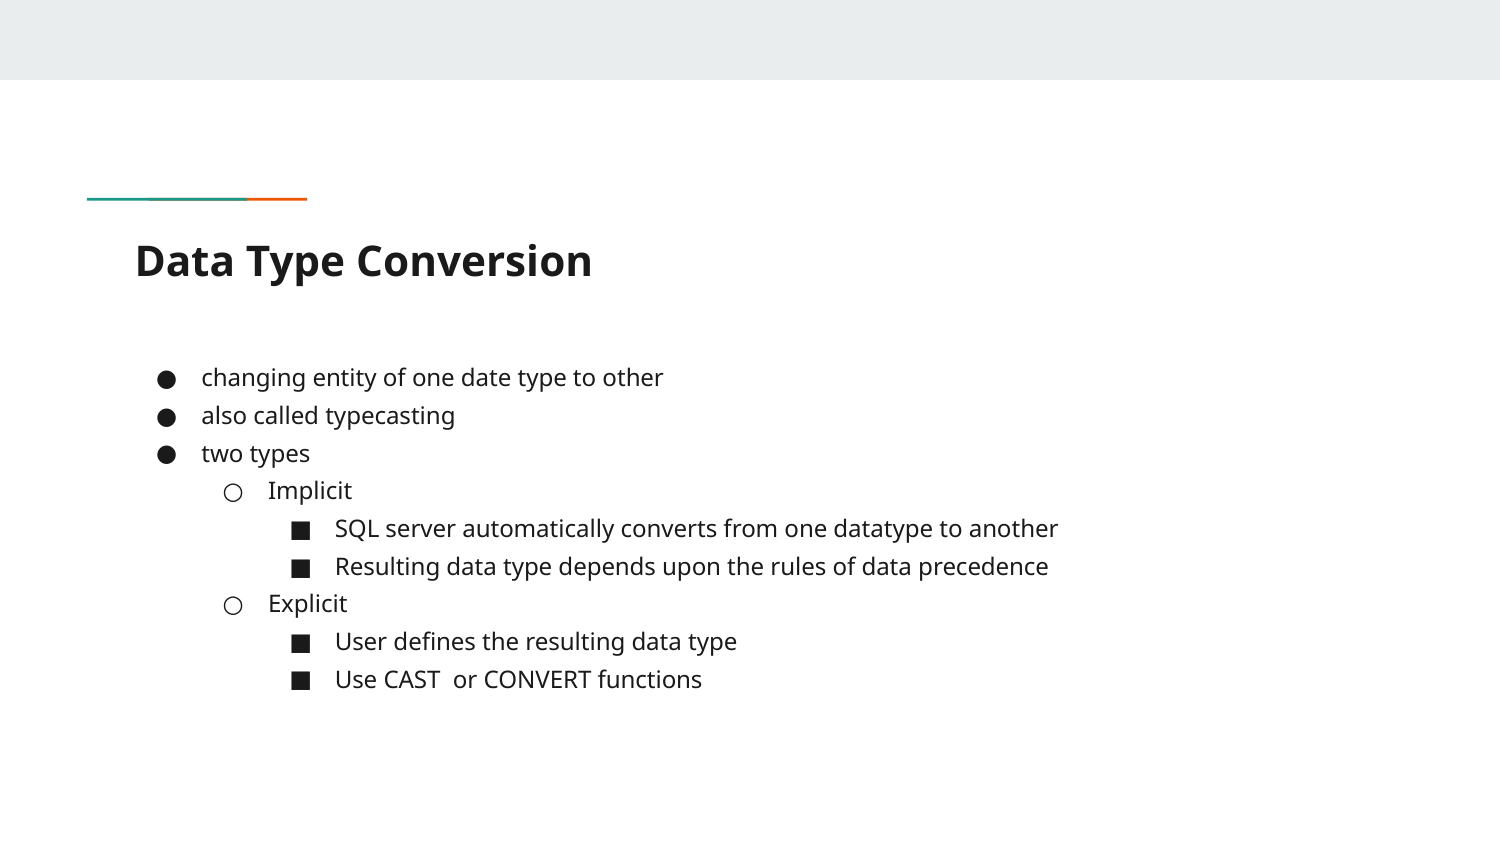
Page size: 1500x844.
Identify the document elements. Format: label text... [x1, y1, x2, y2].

list changing entity of one date type to other also called typecasting two types Implicit SQL server automatically converts from one datatype to another Resulting data type depends upon the rules of data precedence Explicit User defines the resulting data type Use CAST or CONVERT functions [119, 341, 1381, 712]
title Data Type Conversion [119, 216, 1381, 305]
